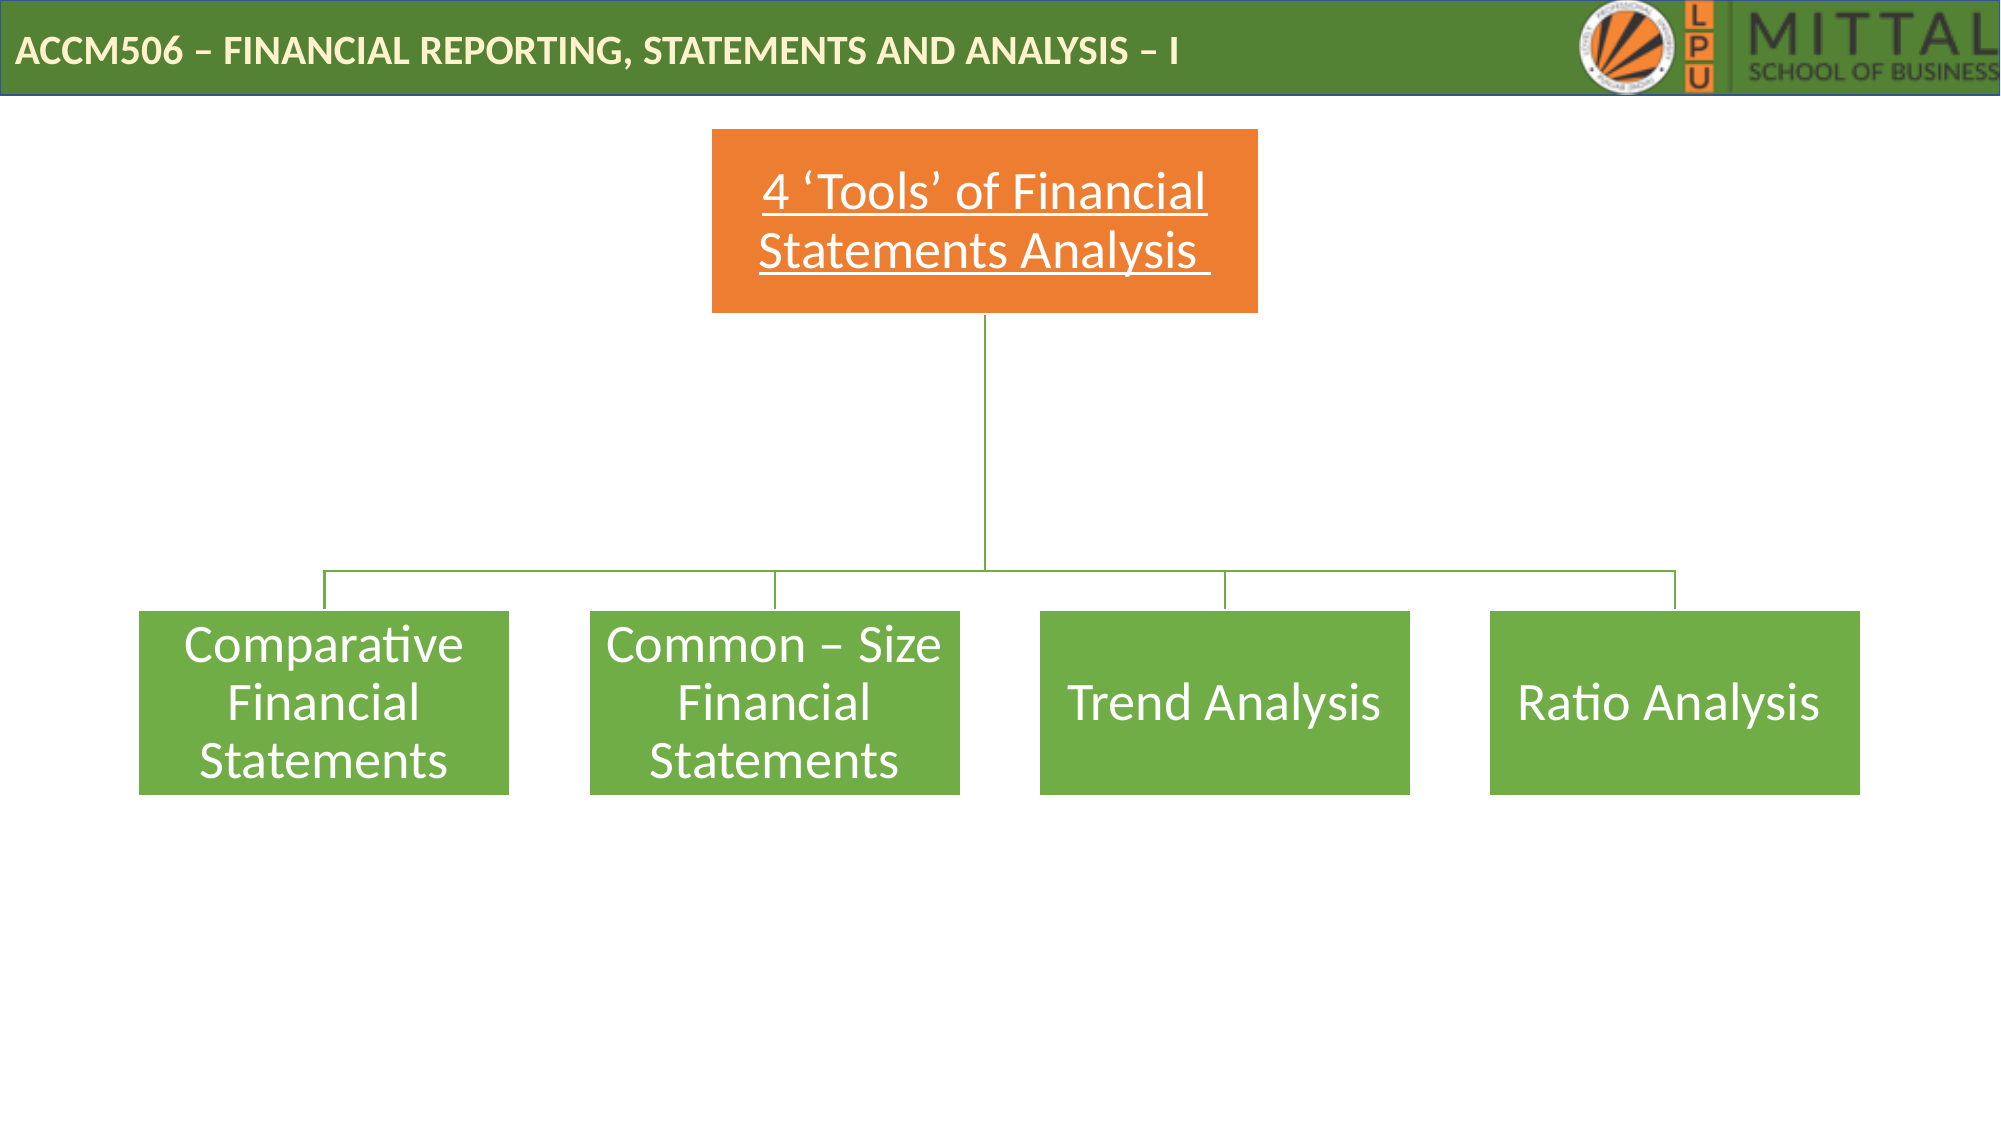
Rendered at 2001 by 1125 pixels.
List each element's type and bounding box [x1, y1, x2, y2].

list [137, 128, 1863, 1014]
picture [1579, 0, 2000, 95]
